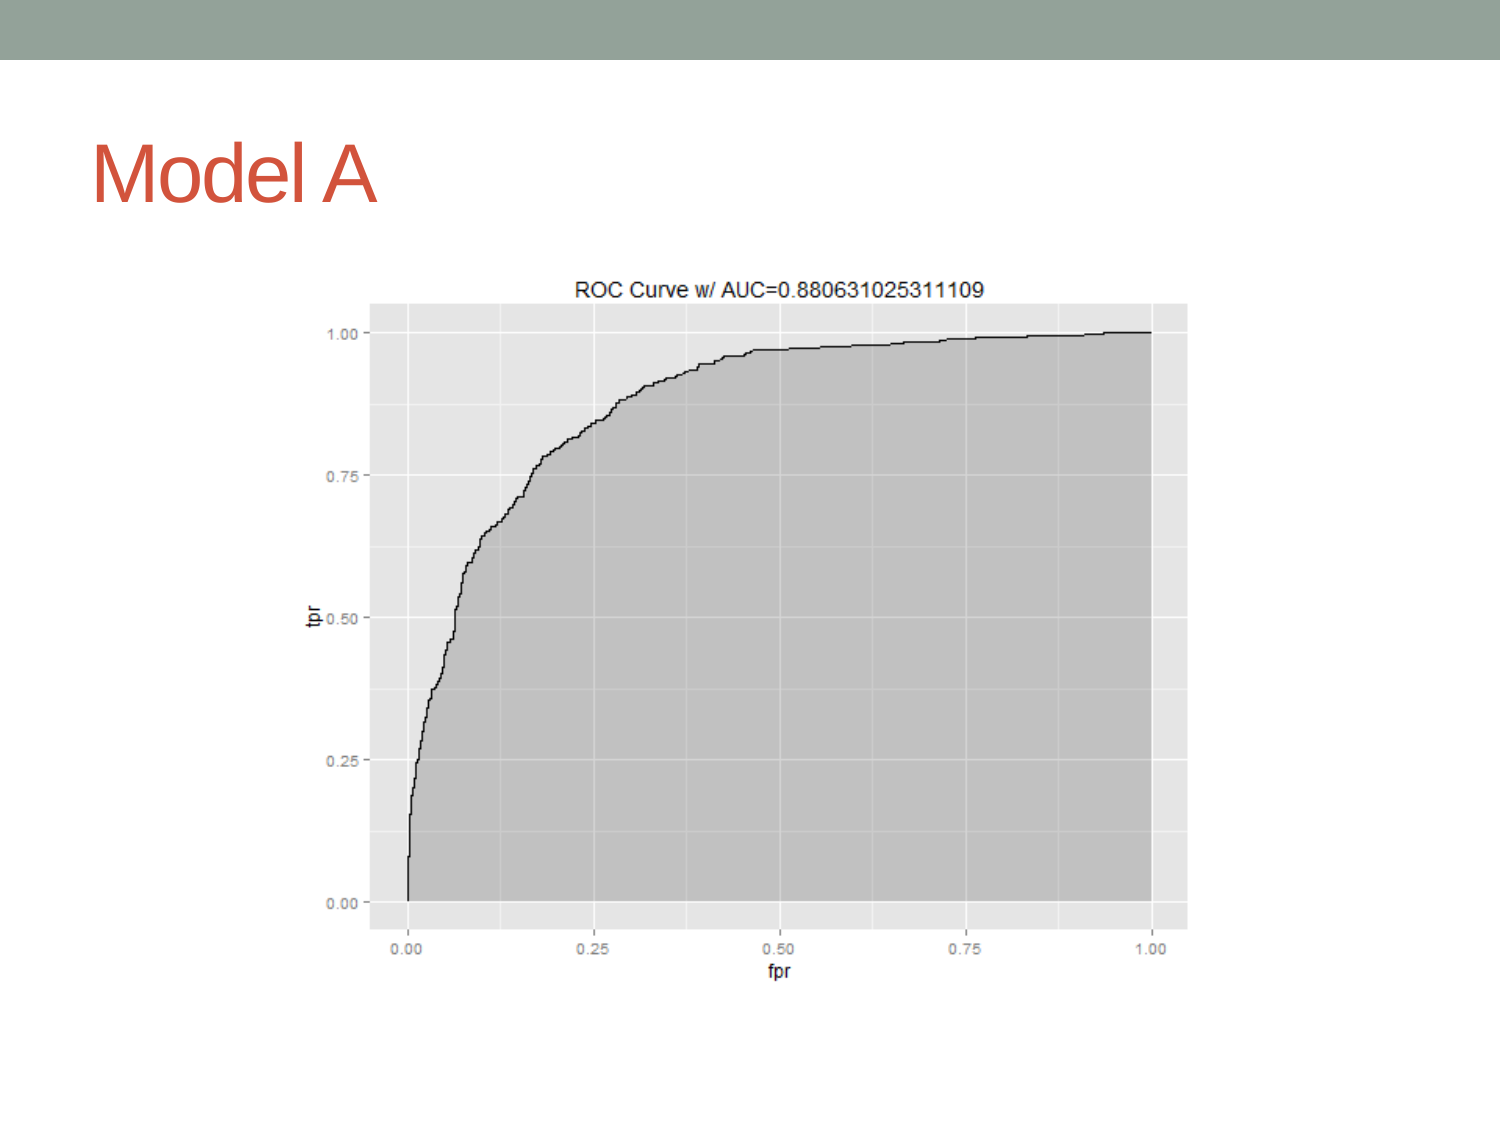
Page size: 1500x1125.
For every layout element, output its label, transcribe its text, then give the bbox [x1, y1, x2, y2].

title Model A [75, 87, 1425, 250]
picture [281, 243, 1219, 1000]
